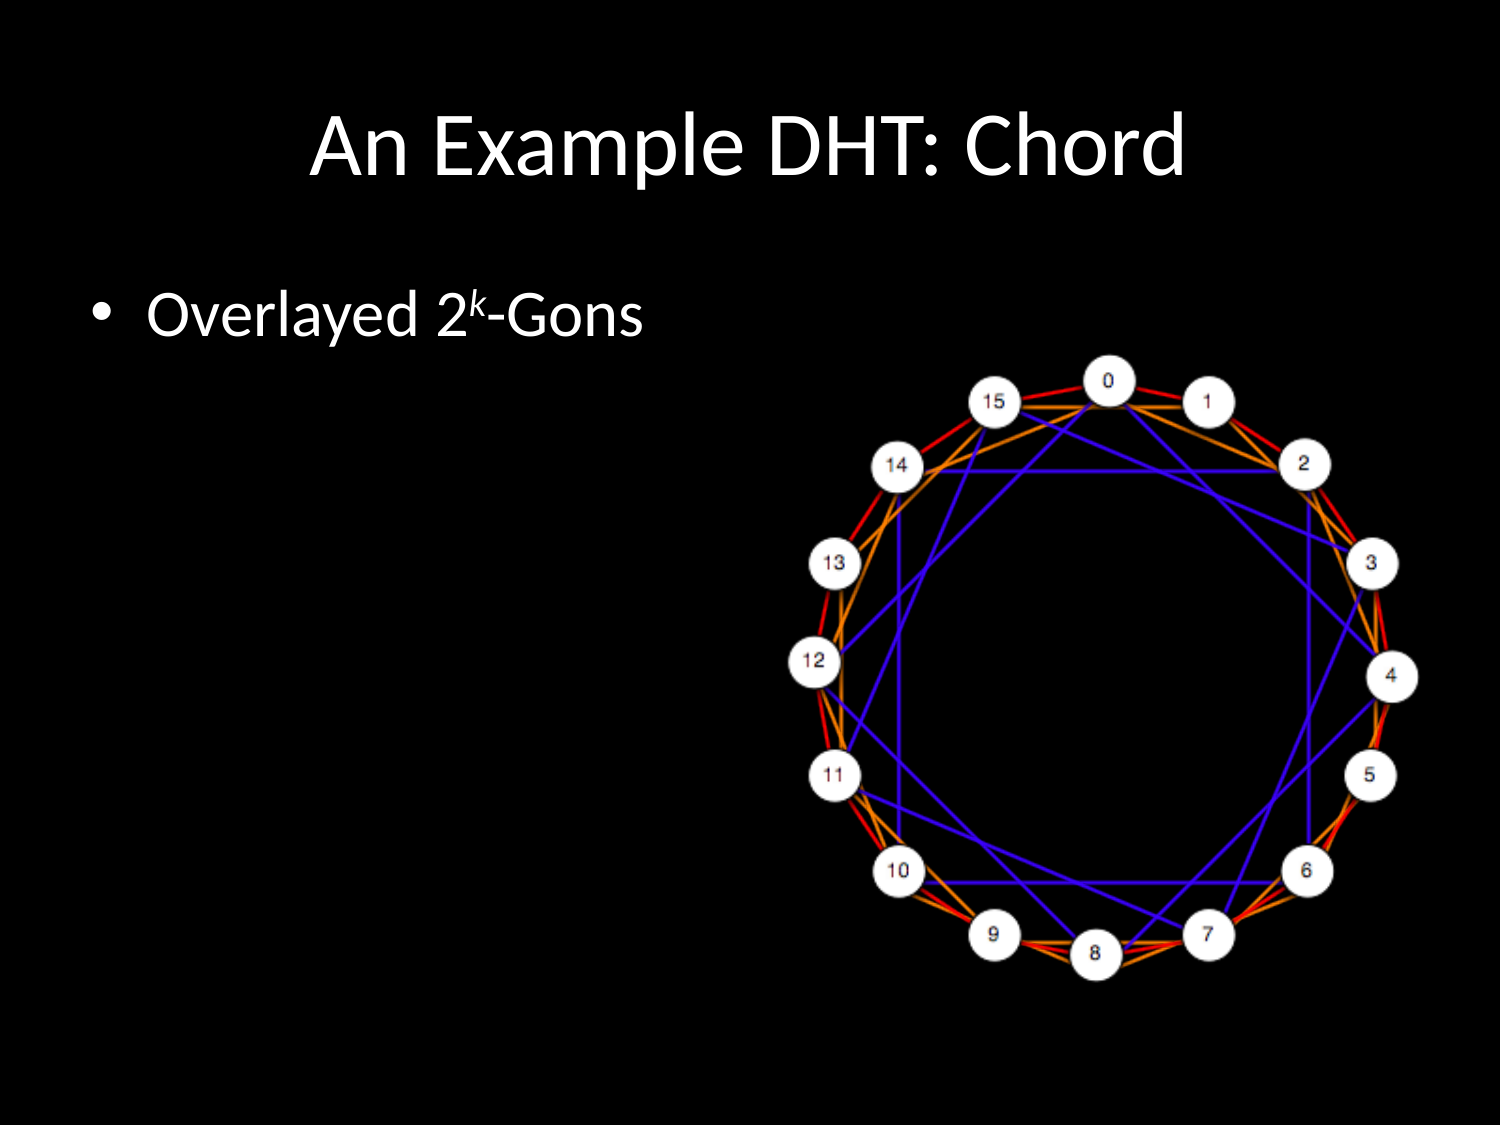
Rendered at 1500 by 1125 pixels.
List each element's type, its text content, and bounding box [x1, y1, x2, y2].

list Overlayed 2k-Gons [75, 262, 1425, 1005]
title An Example DHT: Chord [75, 45, 1425, 233]
picture [733, 315, 1475, 1057]
